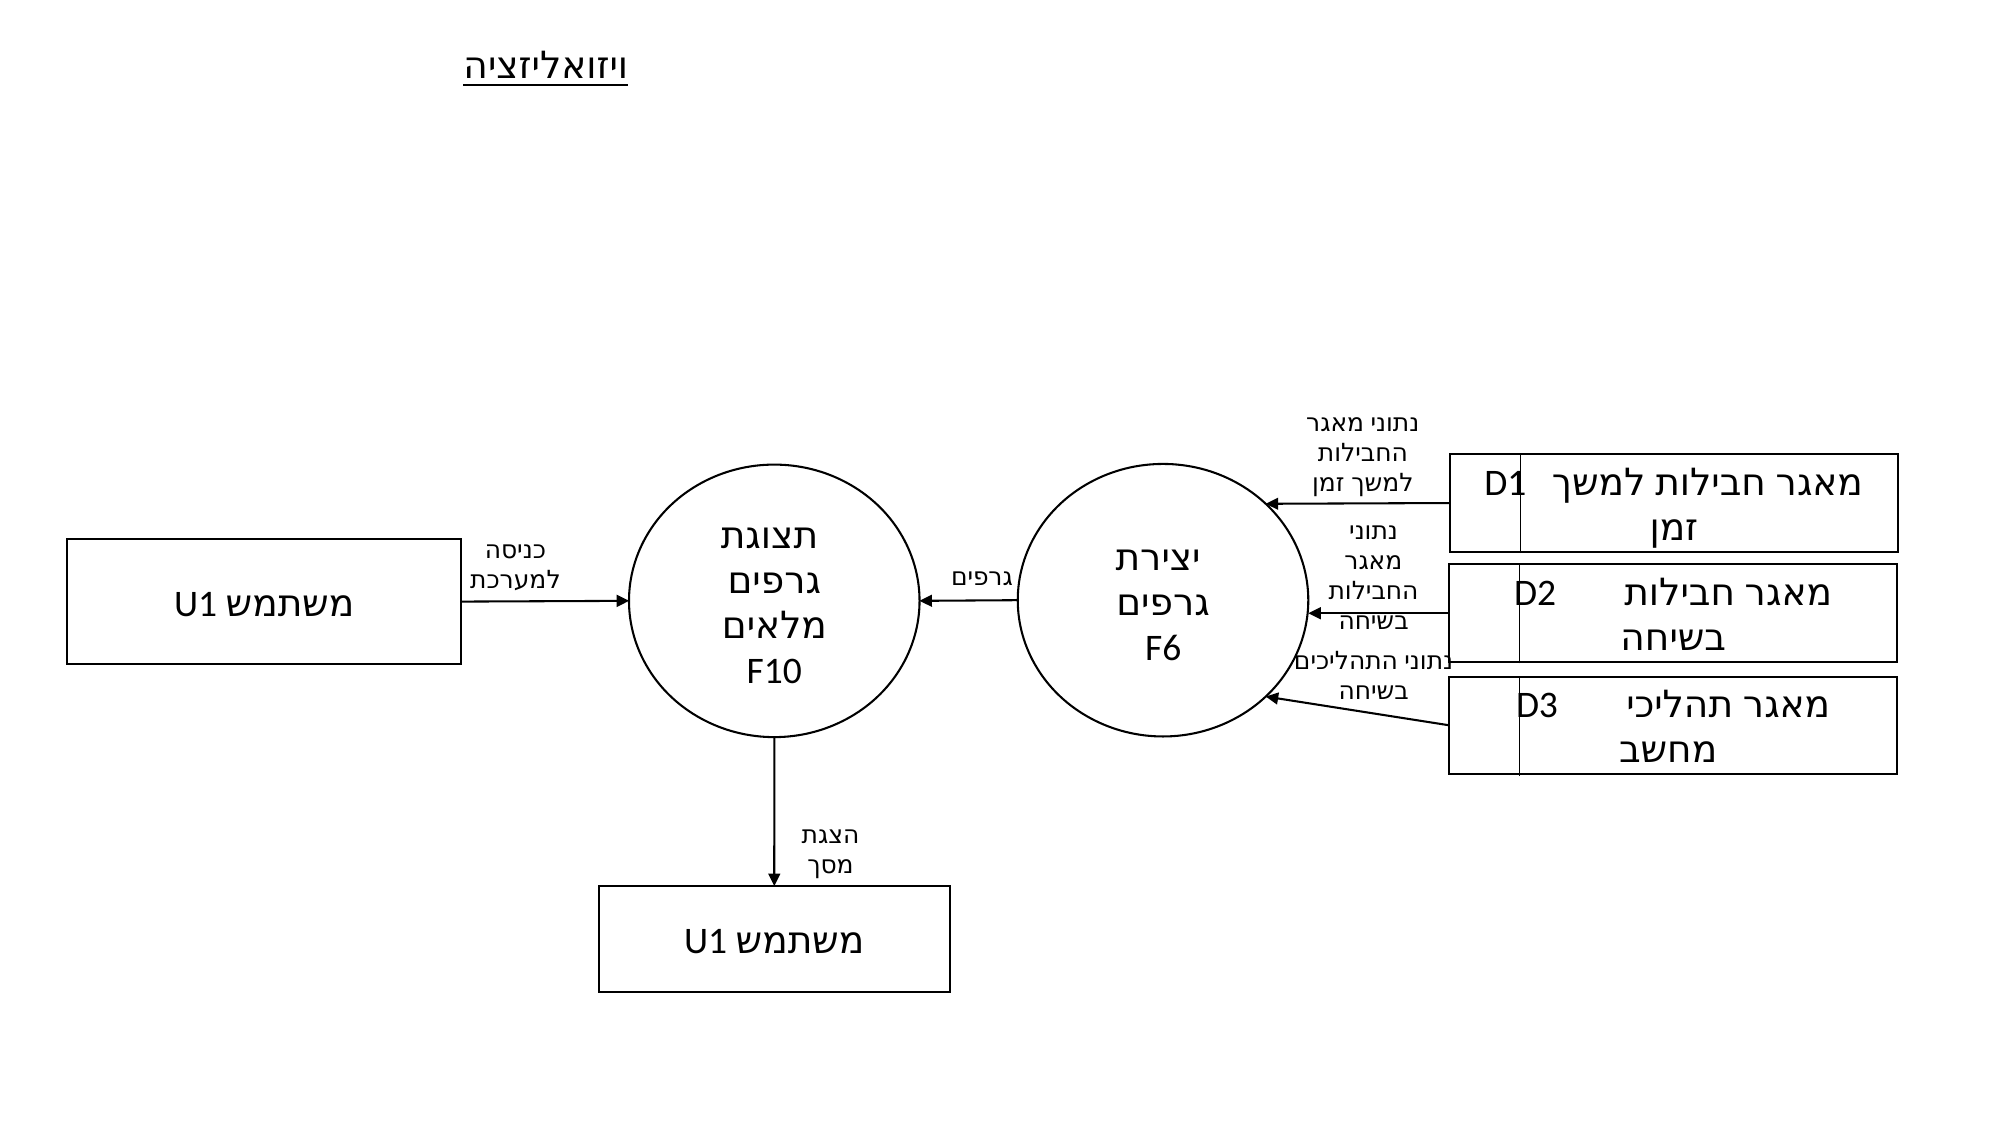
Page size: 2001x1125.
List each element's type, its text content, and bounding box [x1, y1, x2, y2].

text_box כניסה למערכת [446, 526, 585, 601]
text_box נתוני מאגר החבילות למשך זמן [1287, 399, 1439, 502]
text_box תצוגת גרפים מלאים F10 [627, 463, 921, 739]
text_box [1449, 454, 1898, 554]
text_box יצירת גרפים F6 [1016, 462, 1310, 738]
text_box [1449, 676, 1898, 776]
text_box נתוני התהליכים בשיחה [1256, 637, 1492, 712]
text_box U1 משתמש [598, 885, 951, 993]
text_box גרפים [912, 553, 1052, 599]
text_box נתוני מאגר החבילות בשיחה [1305, 614, 1443, 637]
text_box נתוני מאגר החבילות בשיחה [1304, 507, 1443, 613]
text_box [1265, 696, 1450, 726]
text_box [1449, 564, 1898, 664]
text_box הצגת מסך [761, 811, 900, 887]
text_box ויזואליזציה [108, 33, 643, 94]
text_box U1 משתמש [66, 538, 462, 665]
